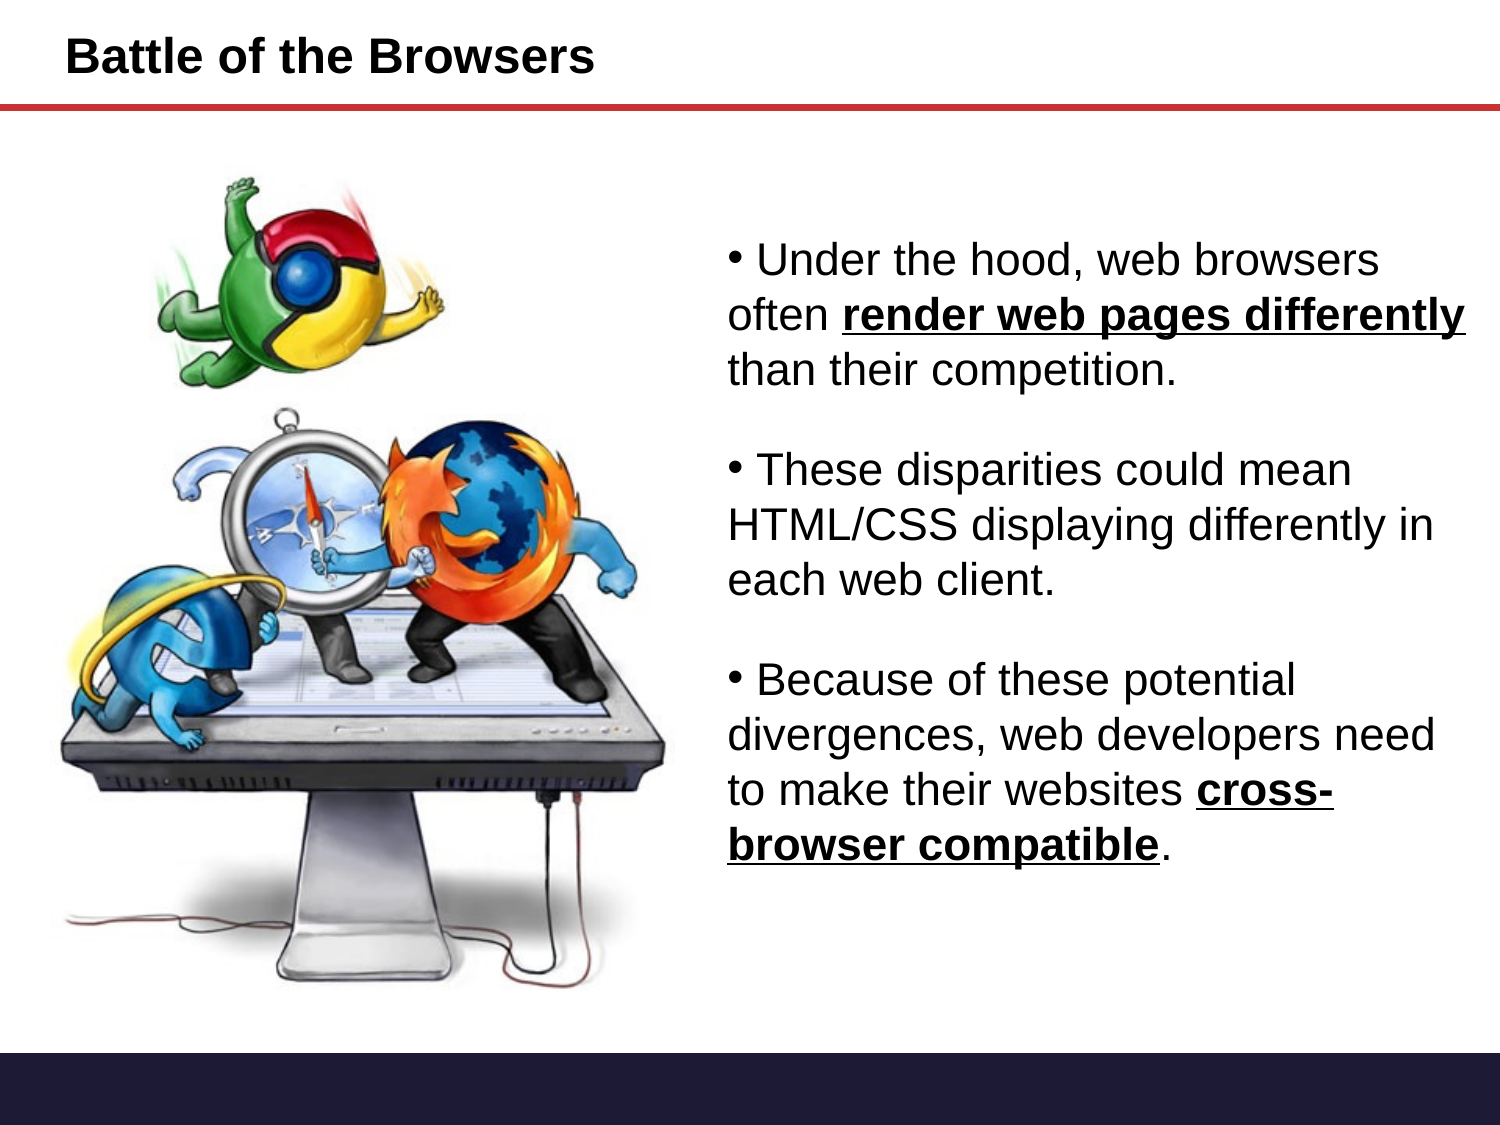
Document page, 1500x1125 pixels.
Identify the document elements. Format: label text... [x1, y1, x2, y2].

text_box Under the hood, web browsers often render web pages differently than their competition. These disparities could mean HTML/CSS displaying differently in each web client. Because of these potential divergences, web developers need to make their websites cross-browser compatible. [712, 214, 1484, 890]
text_box Battle of the Browsers [49, 0, 1213, 108]
picture [49, 164, 675, 995]
